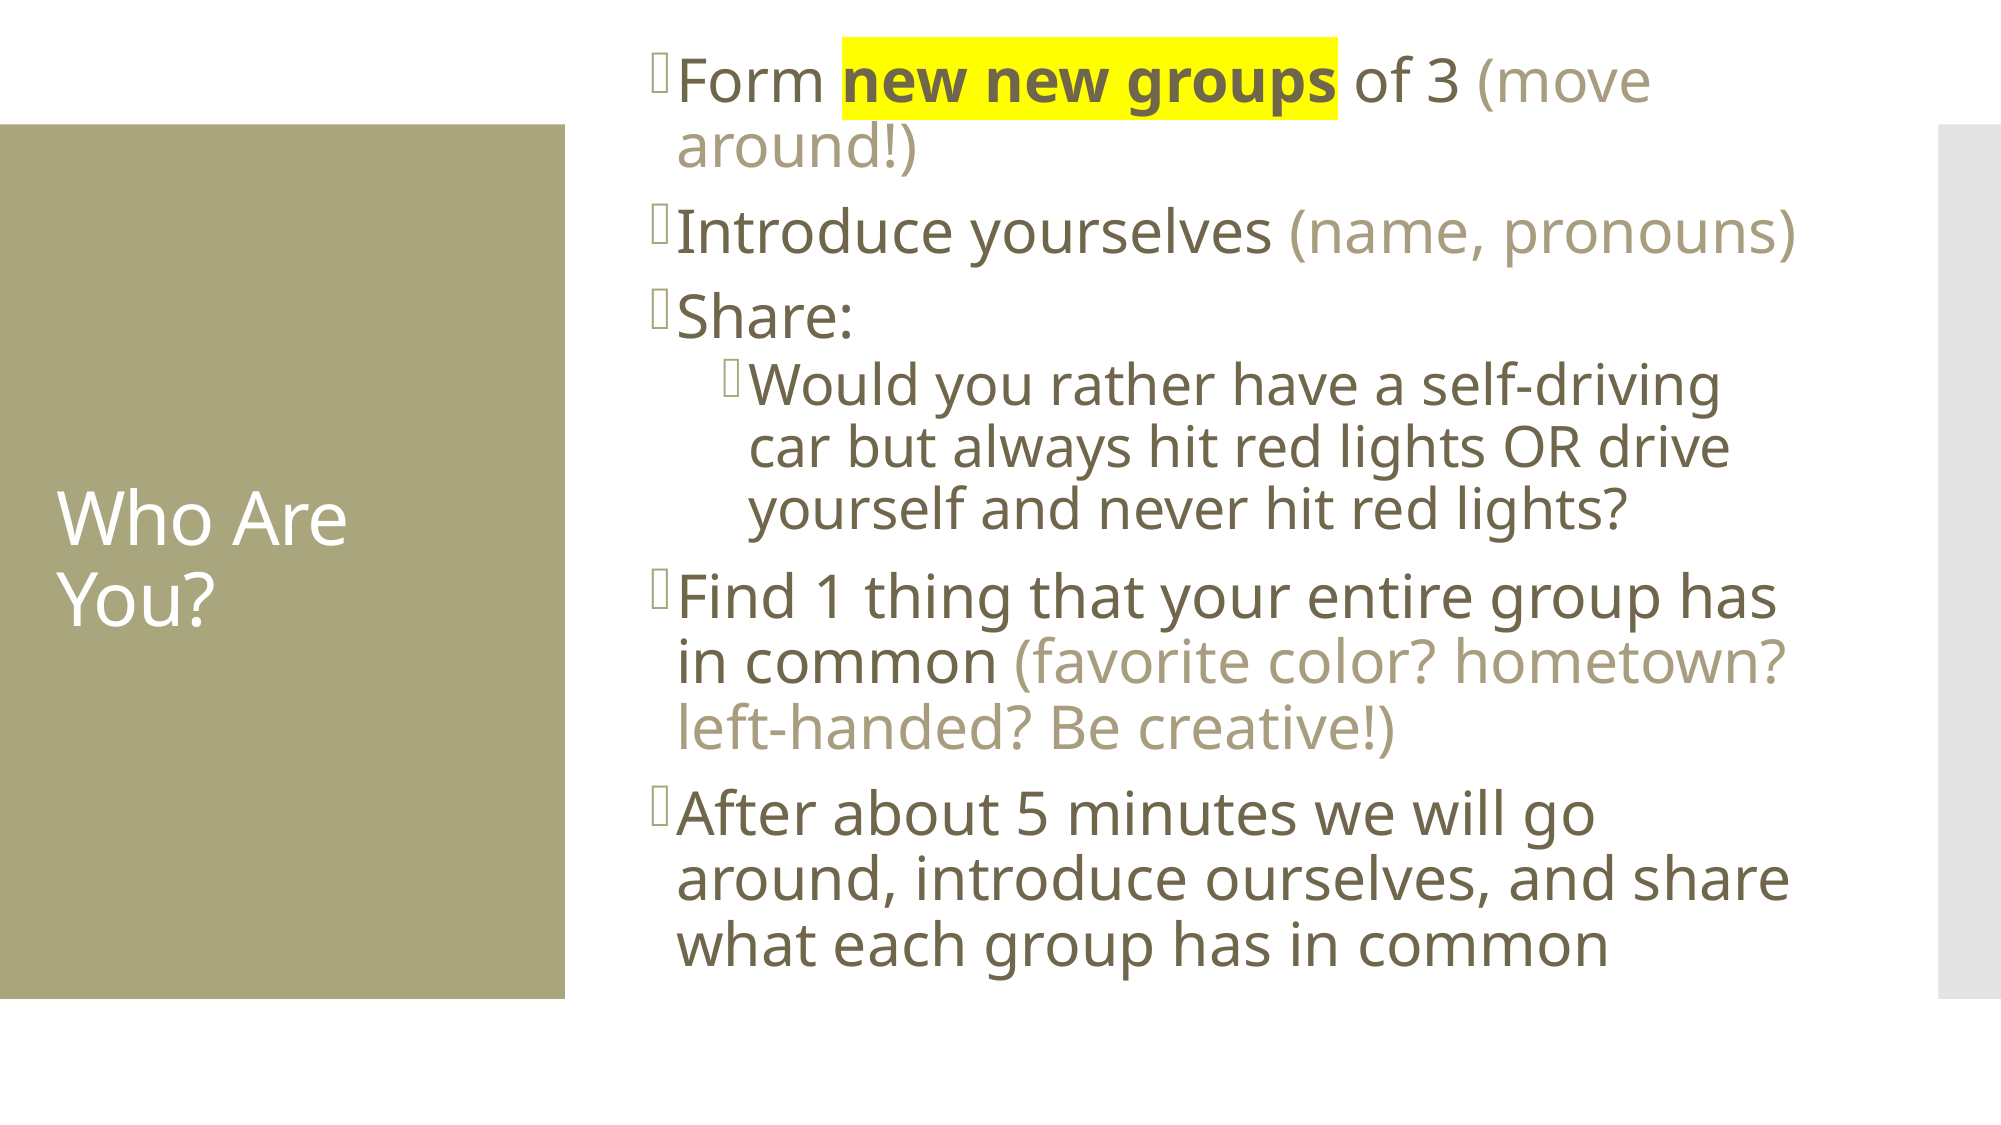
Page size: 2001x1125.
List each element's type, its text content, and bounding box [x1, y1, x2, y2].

list Form new new groups of 3 (move around!) Introduce yourselves (name, pronouns) Share: Would you rather have a self-driving car but always hit red lights OR drive yourself and never hit red lights? Find 1 thing that your entire group has in common (favorite color? hometown? left-handed? Be creative!) After about 5 minutes we will go around, introduce ourselves, and share what each group has in common [634, 42, 1826, 1090]
title Who Are You? [41, 184, 525, 940]
